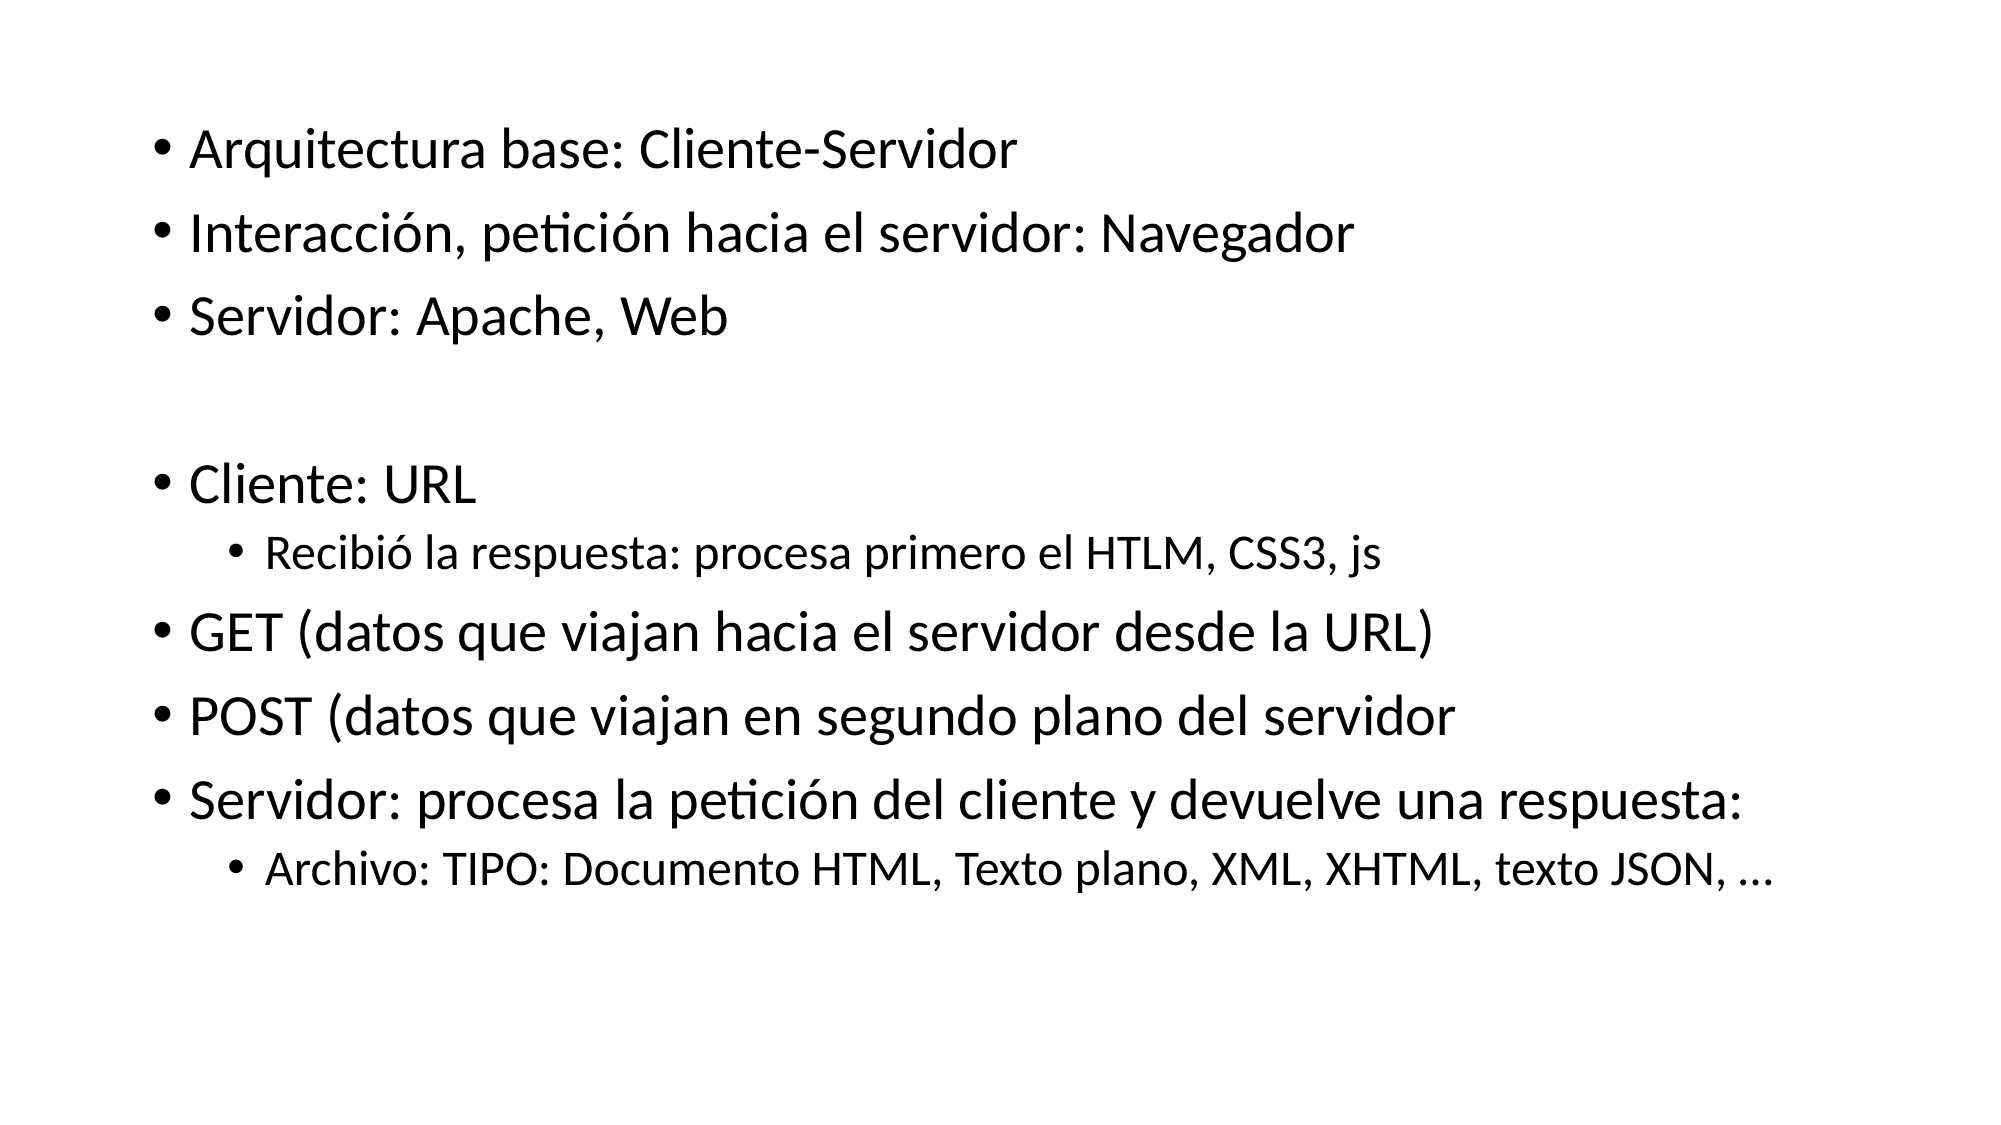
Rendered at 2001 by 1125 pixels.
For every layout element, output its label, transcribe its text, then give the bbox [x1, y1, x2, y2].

list Arquitectura base: Cliente-Servidor Interacción, petición hacia el servidor: Navegador Servidor: Apache, Web Cliente: URL Recibió la respuesta: procesa primero el HTLM, CSS3, js GET (datos que viajan hacia el servidor desde la URL) POST (datos que viajan en segundo plano del servidor Servidor: procesa la petición del cliente y devuelve una respuesta: Archivo: TIPO: Documento HTML, Texto plano, XML, XHTML, texto JSON, … [137, 110, 1863, 1014]
